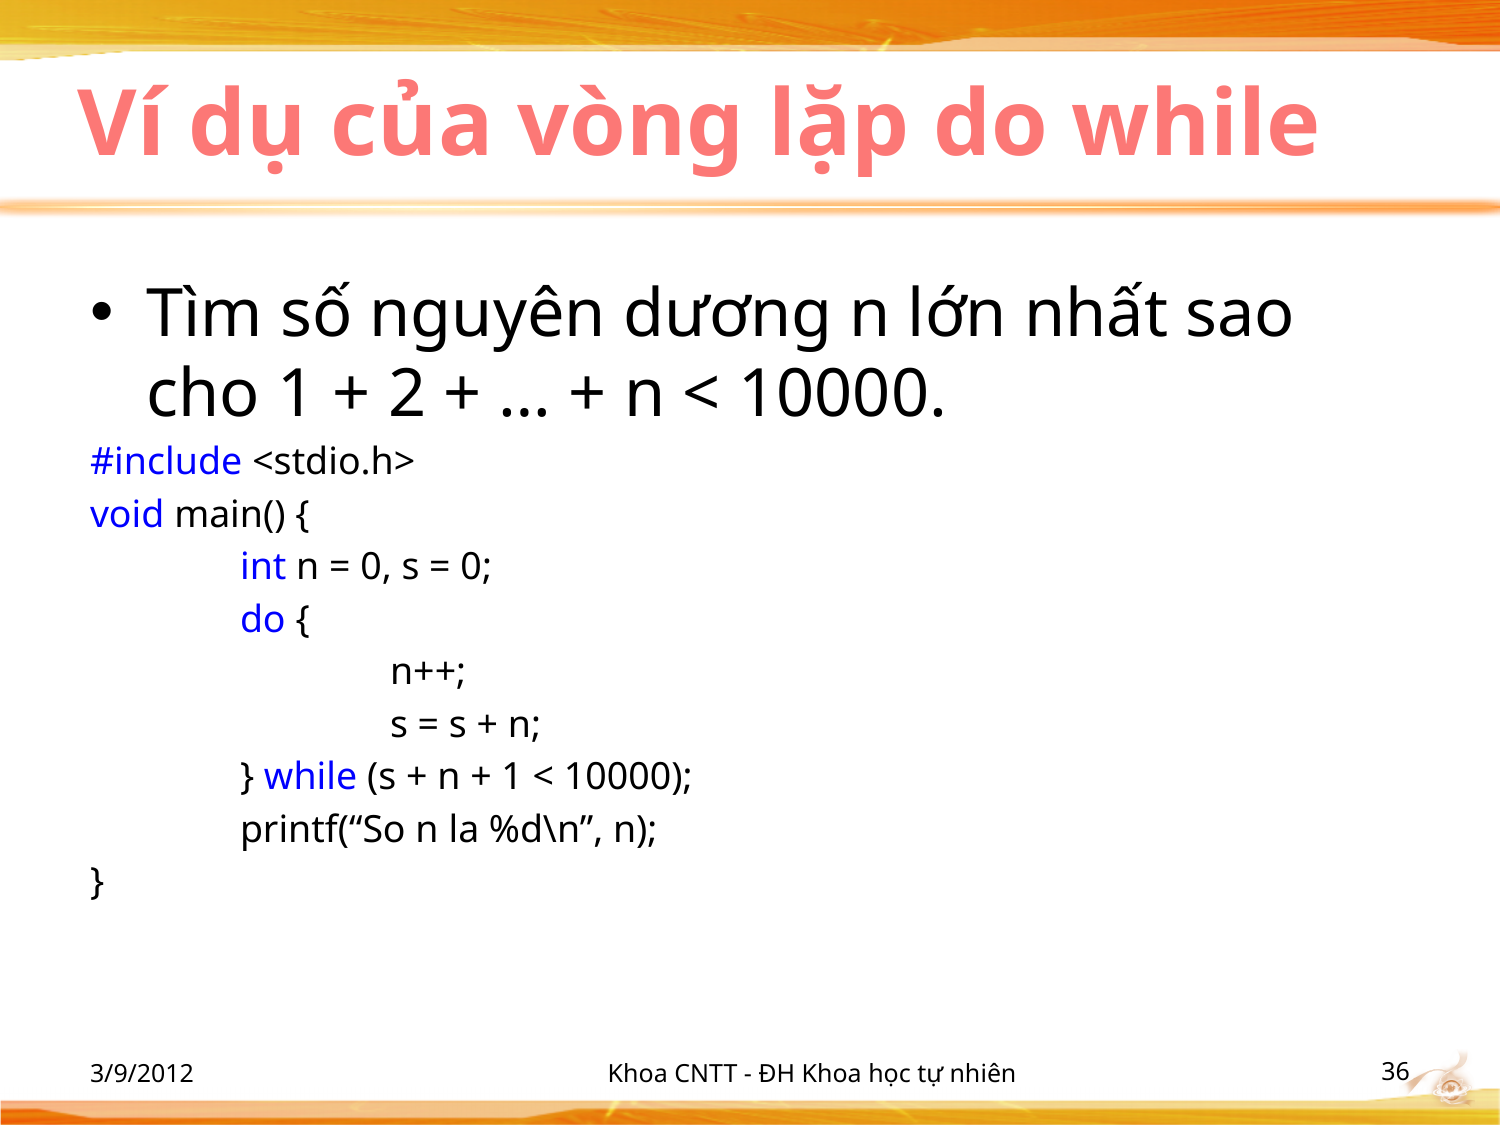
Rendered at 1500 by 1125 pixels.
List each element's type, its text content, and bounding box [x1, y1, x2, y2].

picture [0, 187, 1500, 225]
title Ví dụ của vòng lặp do while [62, 24, 1475, 213]
list Tìm số nguyên dương n lớn nhất sao cho 1 + 2 + … + n < 10000. #include <stdio.h> void main() { int n = 0, s = 0; do { n++; s = s + n; } while (s + n + 1 < 10000); printf(“So n la %d\n”, n); } [75, 262, 1425, 1005]
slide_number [75, 1042, 238, 1103]
slide_number ‹#› [1337, 1042, 1425, 1103]
footer Khoa CNTT - ĐH Khoa học tự nhiên [312, 1042, 1313, 1103]
picture [2, 1049, 1500, 1124]
picture [0, 0, 1500, 63]
